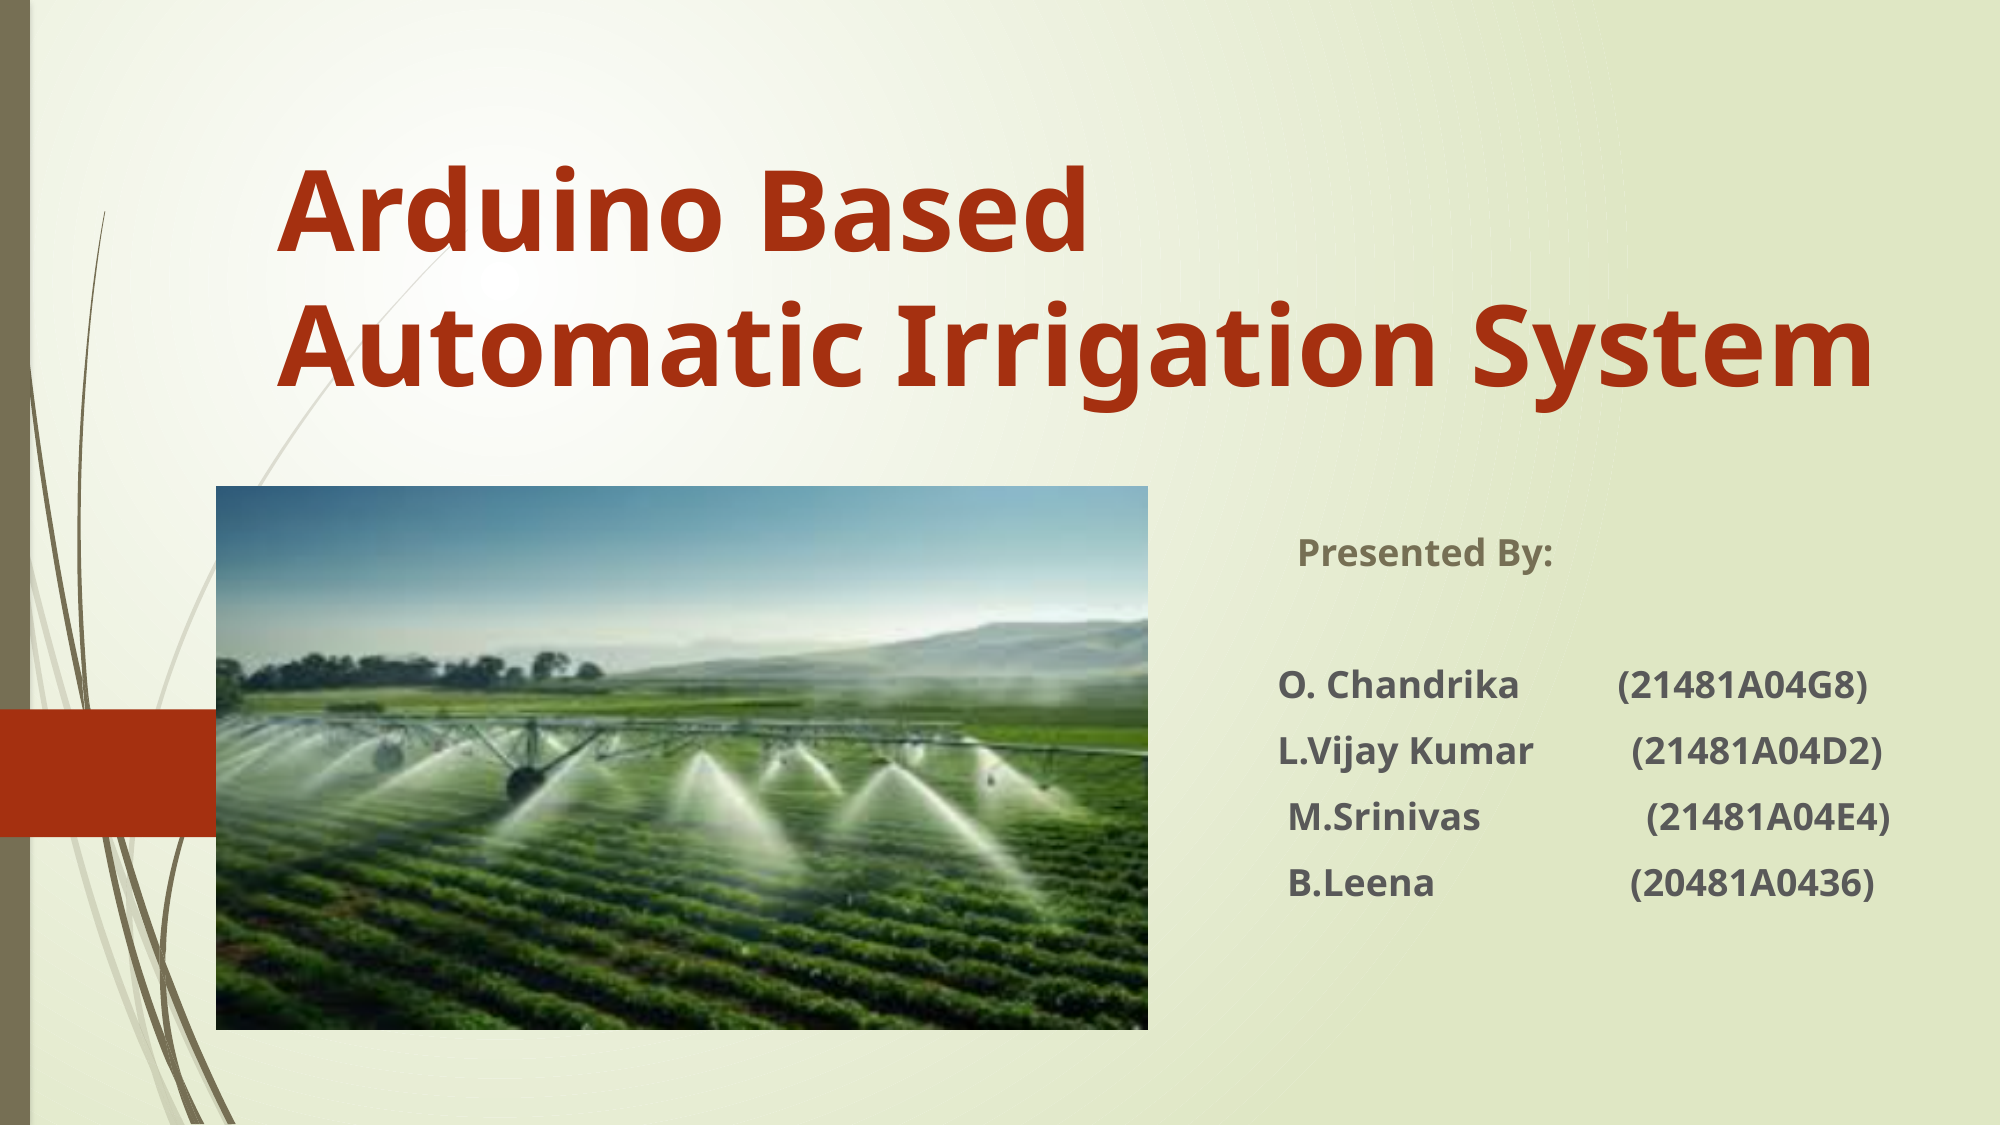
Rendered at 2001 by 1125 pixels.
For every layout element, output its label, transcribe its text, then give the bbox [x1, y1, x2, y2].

subtitle Presented By: O. Chandrika (21481A04G8) L.Vijay Kumar (21481A04D2) M.Srinivas (21481A04E4) B.Leena (20481A0436) [1262, 521, 1982, 890]
title Arduino Based Automatic Irrigation System [262, 52, 1927, 417]
picture [216, 486, 1149, 1030]
